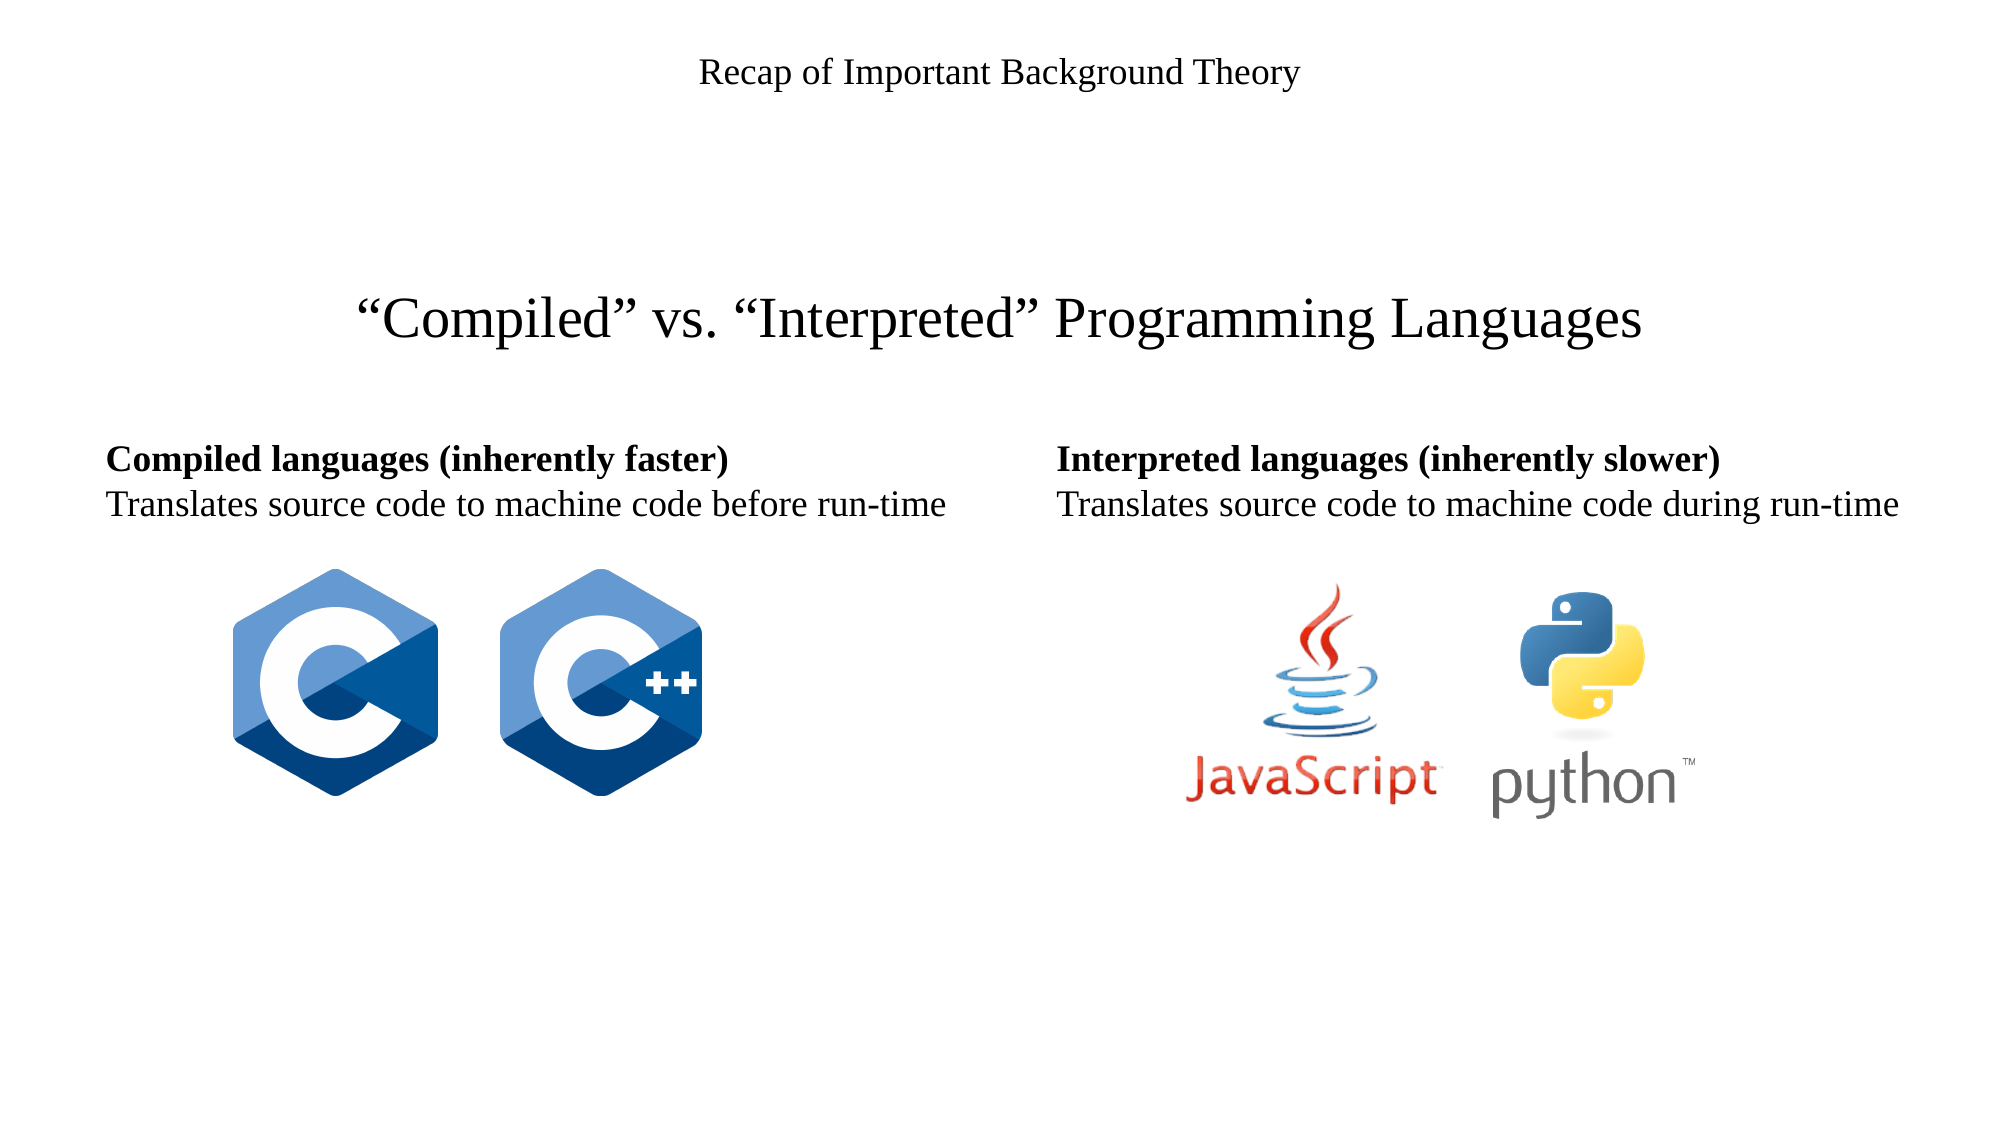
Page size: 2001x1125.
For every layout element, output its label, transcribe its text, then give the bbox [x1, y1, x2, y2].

picture [1156, 532, 1482, 858]
text_box Interpreted languages (inherently slower) Translates source code to machine code during run-time [1041, 426, 1929, 532]
text_box Compiled languages (inherently faster) Translates source code to machine code before run-time [90, 426, 978, 532]
text_box Recap of Important Background Theory [683, 39, 1317, 100]
picture [500, 569, 702, 796]
picture [233, 569, 438, 796]
text_box [39, 0, 1765, 213]
text_box “Compiled” vs. “Interpreted” Programming Languages [341, 271, 1659, 357]
picture [1493, 592, 1695, 819]
